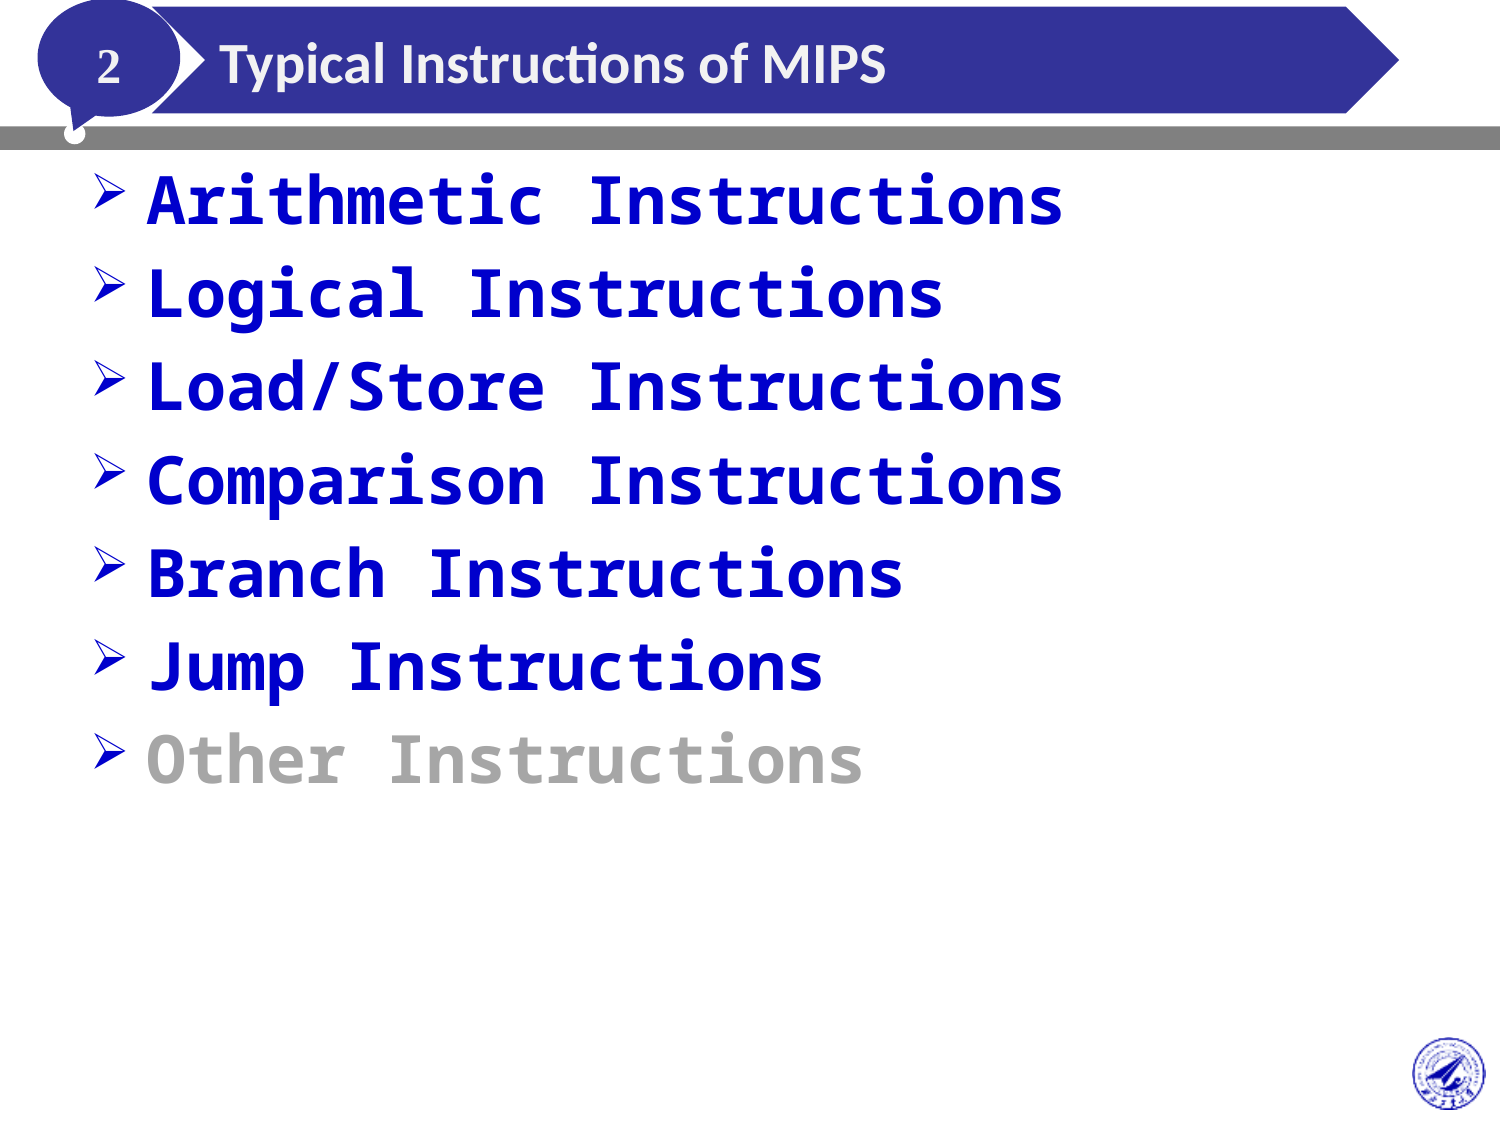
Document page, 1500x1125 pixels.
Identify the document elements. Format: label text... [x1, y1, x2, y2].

list Arithmetic Instructions Logical Instructions Load/Store Instructions Comparison Instructions Branch Instructions Jump Instructions Other Instructions [75, 158, 1425, 1038]
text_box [0, 0, 1500, 151]
picture [1412, 1037, 1486, 1110]
